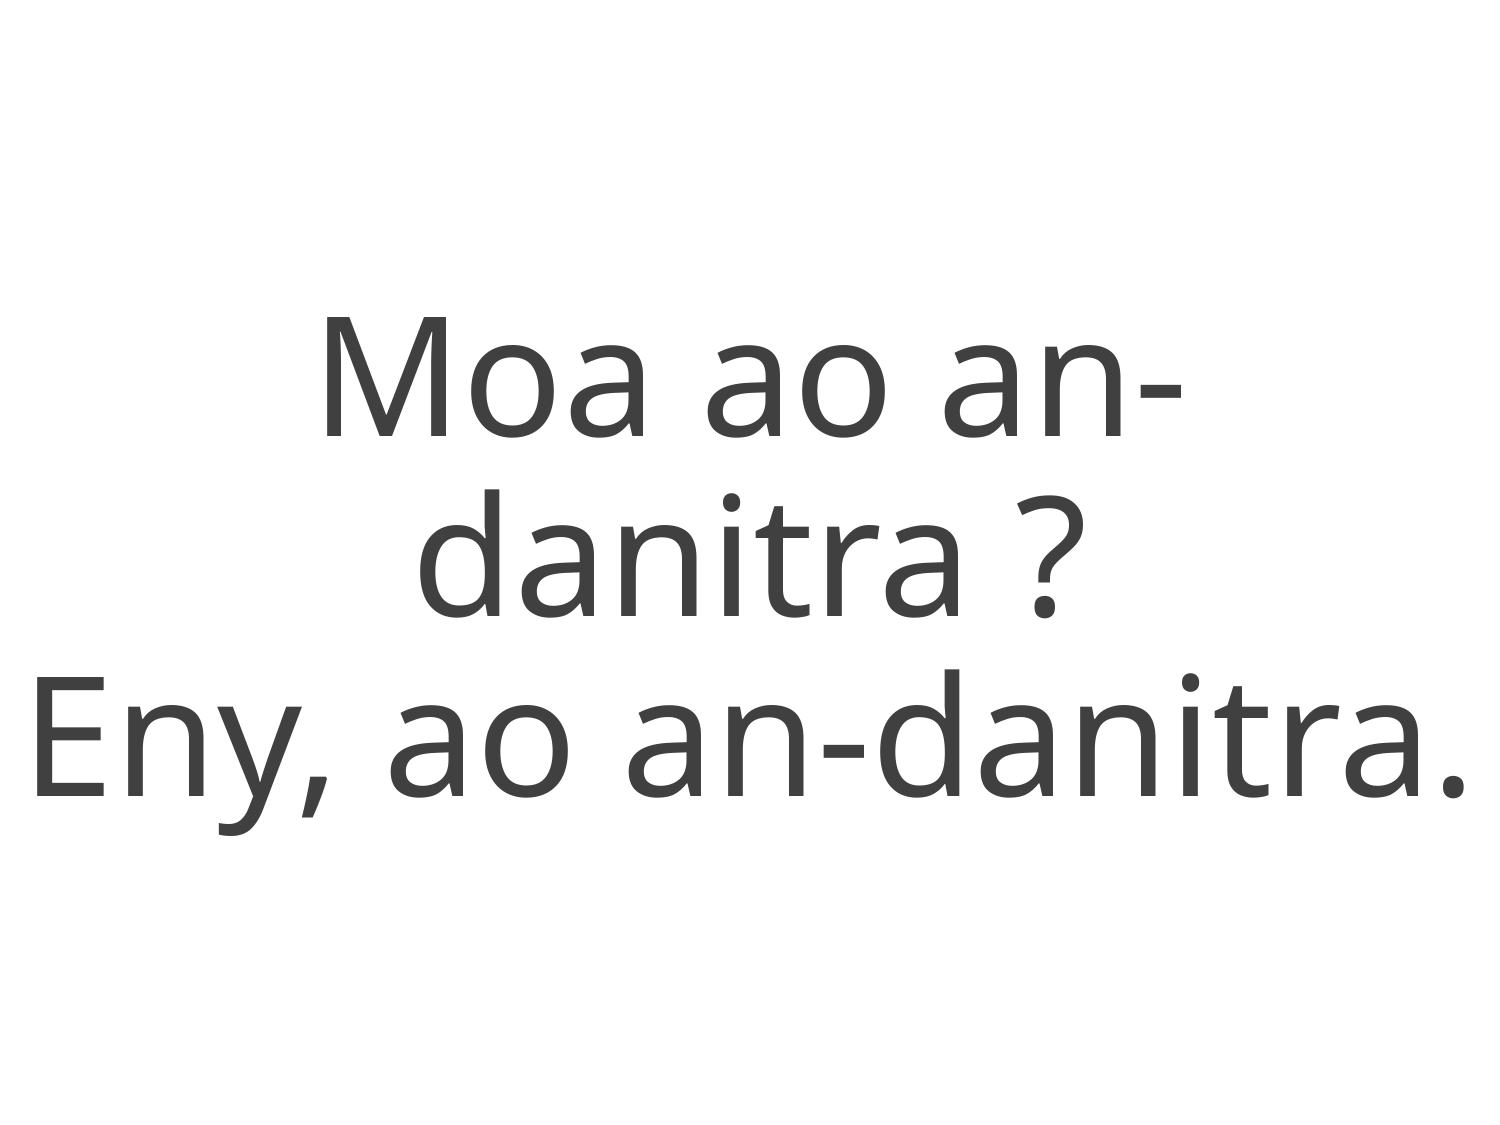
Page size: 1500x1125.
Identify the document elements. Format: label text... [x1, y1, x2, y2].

title Moa ao an-danitra ? Eny, ao an-danitra. [0, 453, 1500, 672]
